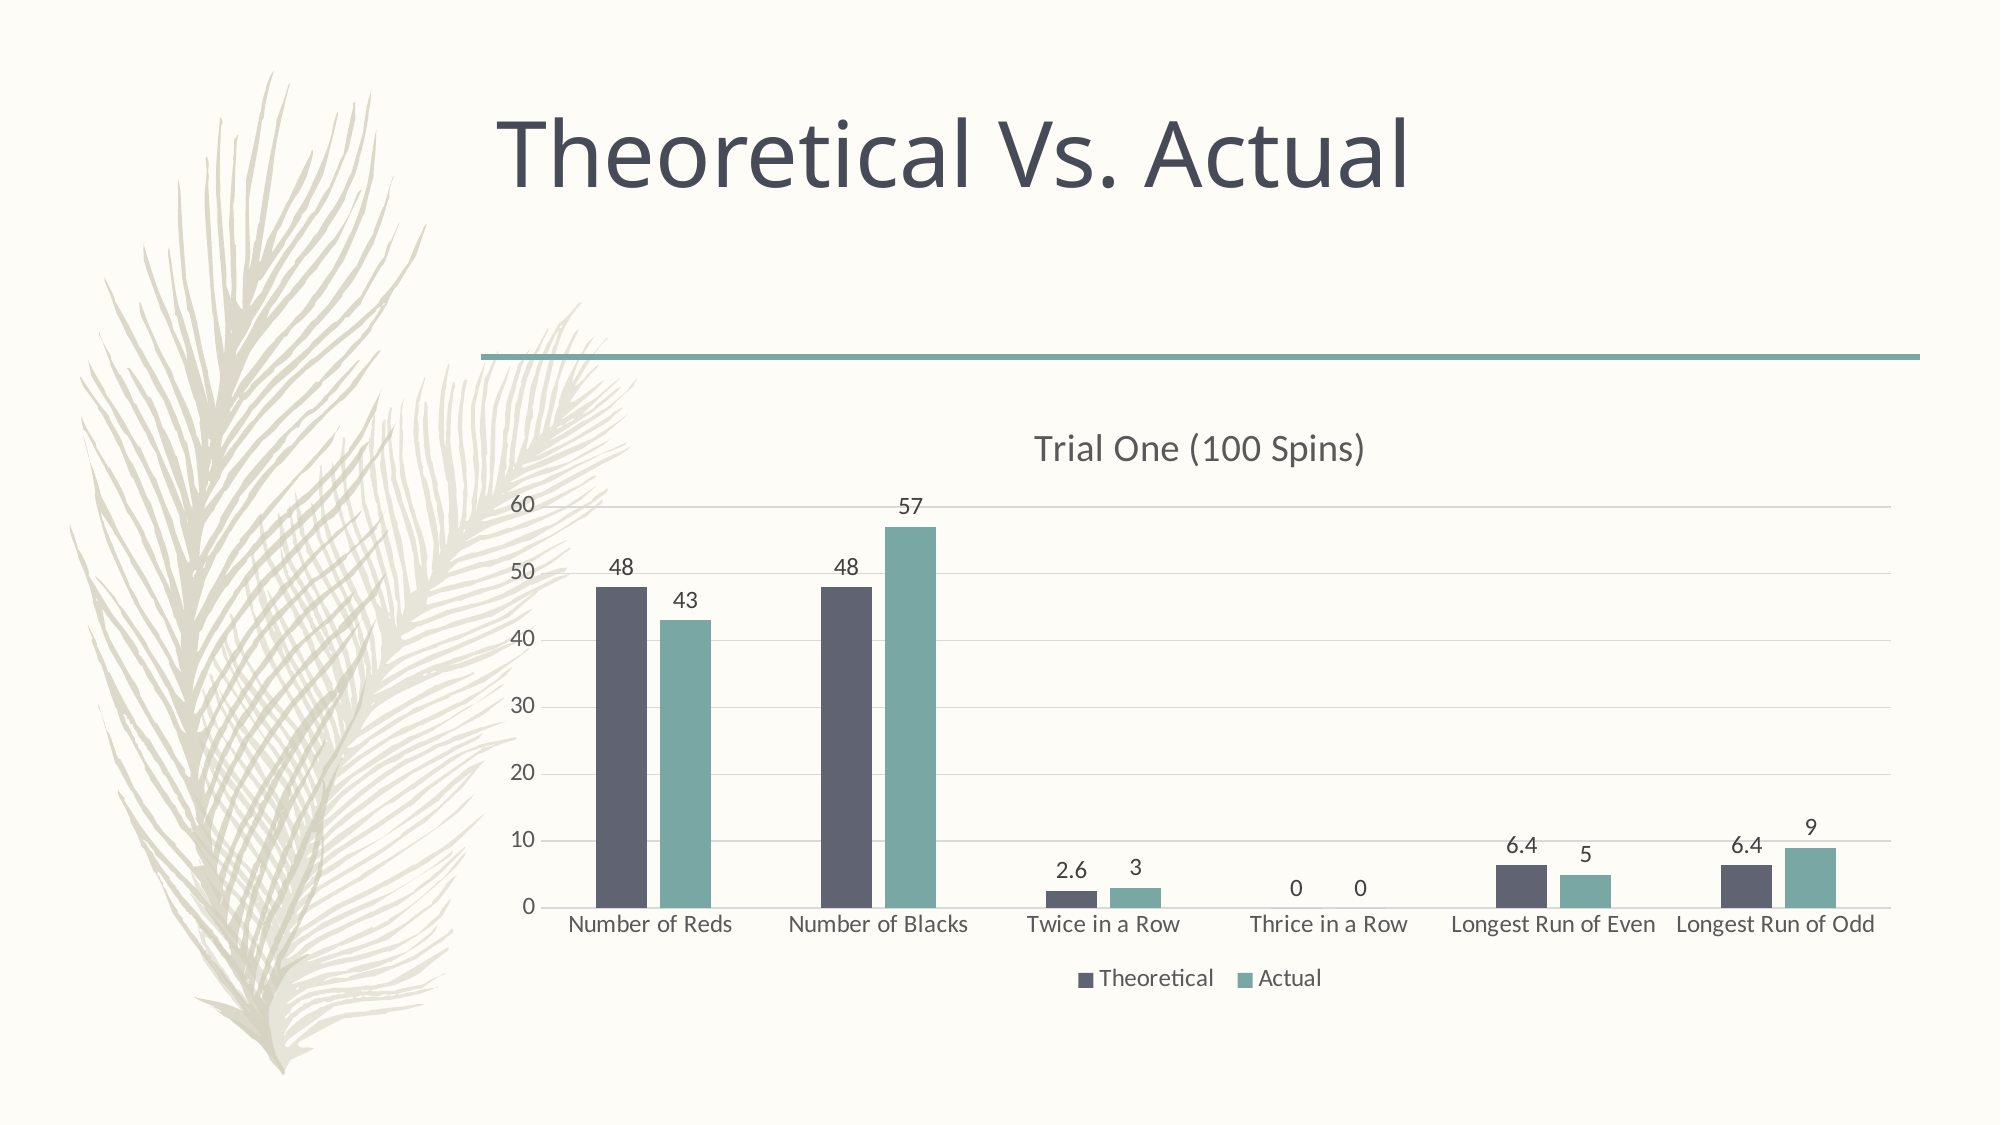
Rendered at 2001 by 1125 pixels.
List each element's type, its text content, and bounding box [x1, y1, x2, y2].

chart [480, 399, 1921, 1000]
title Theoretical Vs. Actual [481, 93, 1920, 350]
